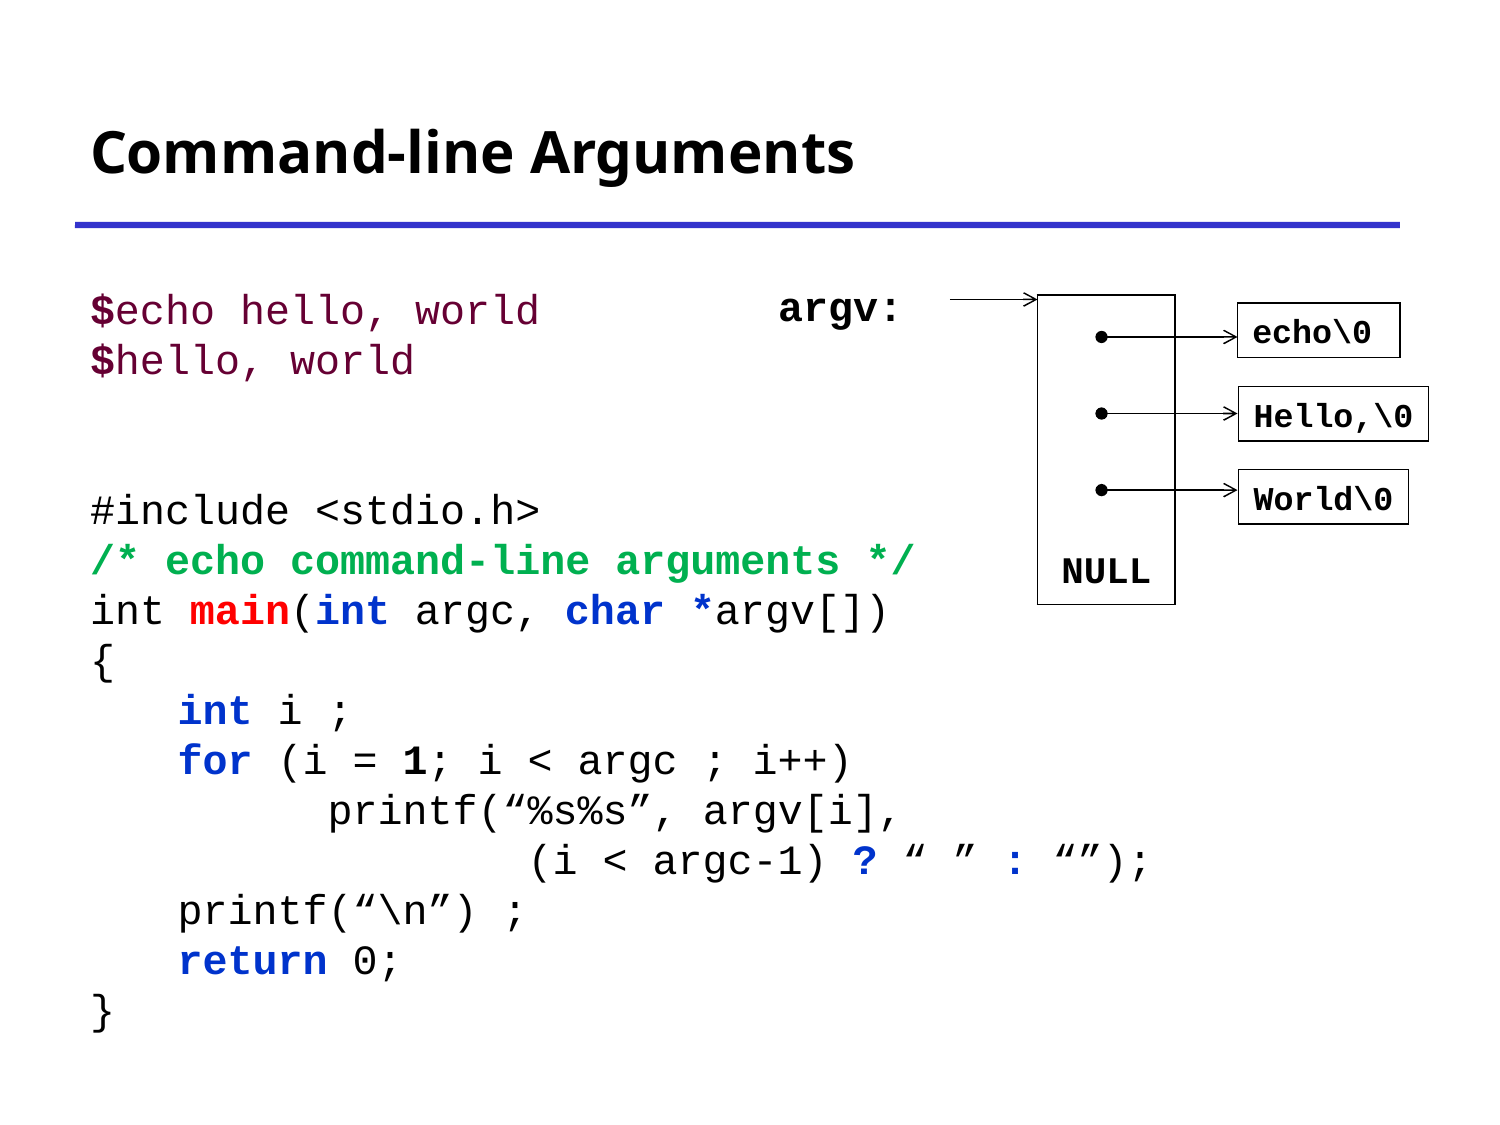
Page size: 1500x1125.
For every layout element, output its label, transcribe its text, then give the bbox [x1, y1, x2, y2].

text_box World\0 [1238, 469, 1409, 525]
text_box Hello,\0 [1238, 386, 1429, 442]
text_box echo\0 [1237, 303, 1400, 358]
table_cell [1038, 378, 1174, 461]
title Command-line Arguments [74, 74, 1401, 226]
text_box argv: [763, 271, 919, 337]
table_header [1038, 296, 1174, 378]
table_cell [1038, 461, 1174, 545]
list $echo hello, world $hello, world #include <stdio.h> /* echo command-line arguments */ int main(int argc, char *argv[]) { int i ; for (i = 1; i < argc ; i++) printf(“%s%s”, argv[i], (i < argc-1) ? “ ” : “”); printf(“\n”) ; return 0; } [74, 274, 1438, 1063]
table_cell NULL [1038, 545, 1174, 604]
